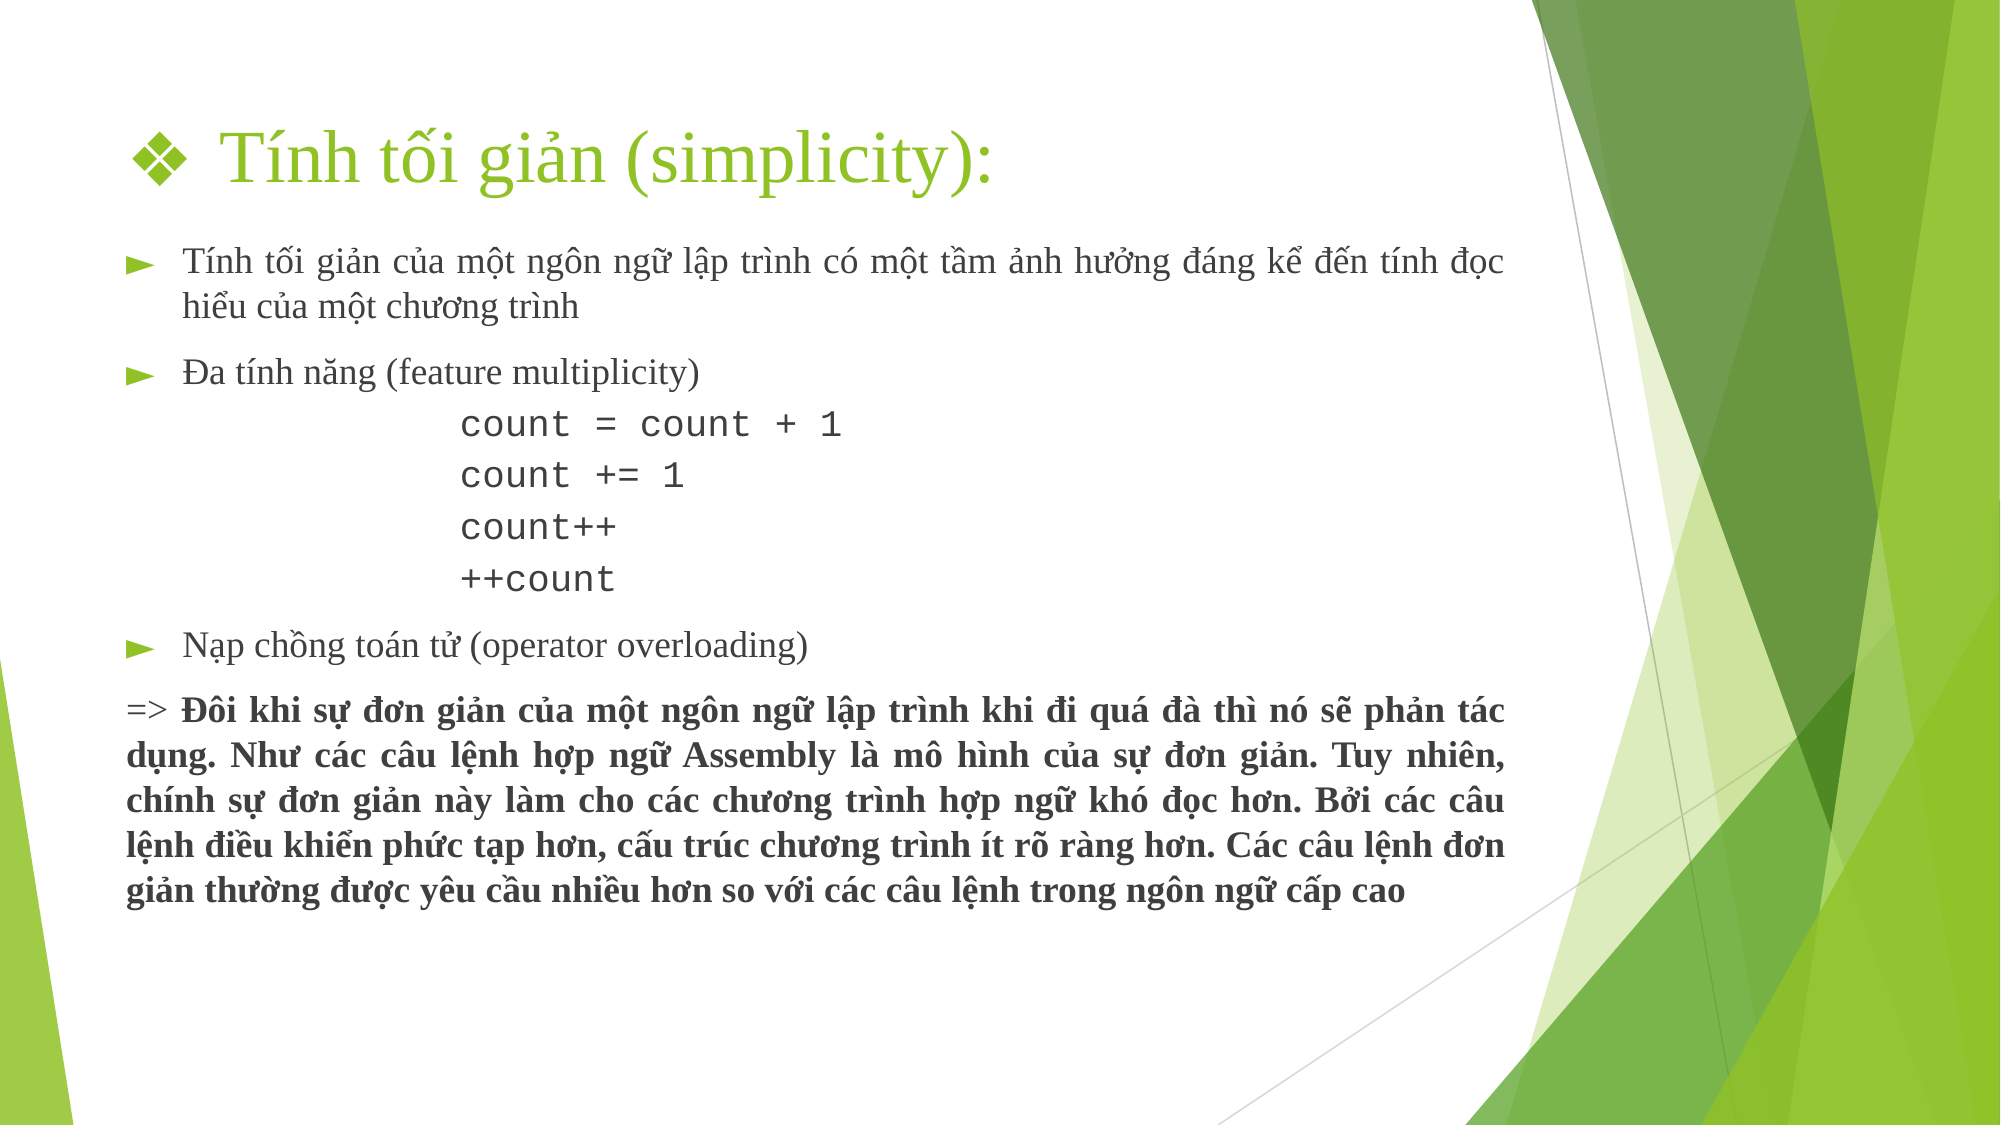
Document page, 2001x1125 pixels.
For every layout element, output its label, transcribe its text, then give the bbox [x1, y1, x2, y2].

list Tính tối giản của một ngôn ngữ lập trình có một tầm ảnh hưởng đáng kể đến tính đọc hiểu của một chương trình Đa tính năng (feature multiplicity) count = count + 1 count += 1 count++ ++count Nạp chồng toán tử (operator overloading) => Đôi khi sự đơn giản của một ngôn ngữ lập trình khi đi quá đà thì nó sẽ phản tác dụng. Như các câu lệnh hợp ngữ Assembly là mô hình của sự đơn giản. Tuy nhiên, chính sự đơn giản này làm cho các chương trình hợp ngữ khó đọc hơn. Bởi các câu lệnh điều khiển phức tạp hơn, cấu trúc chương trình ít rõ ràng hơn. Các câu lệnh đơn giản thường được yêu cầu nhiều hơn so với các câu lệnh trong ngôn ngữ cấp cao [111, 228, 1522, 991]
title Tính tối giản (simplicity): [111, 99, 1522, 228]
